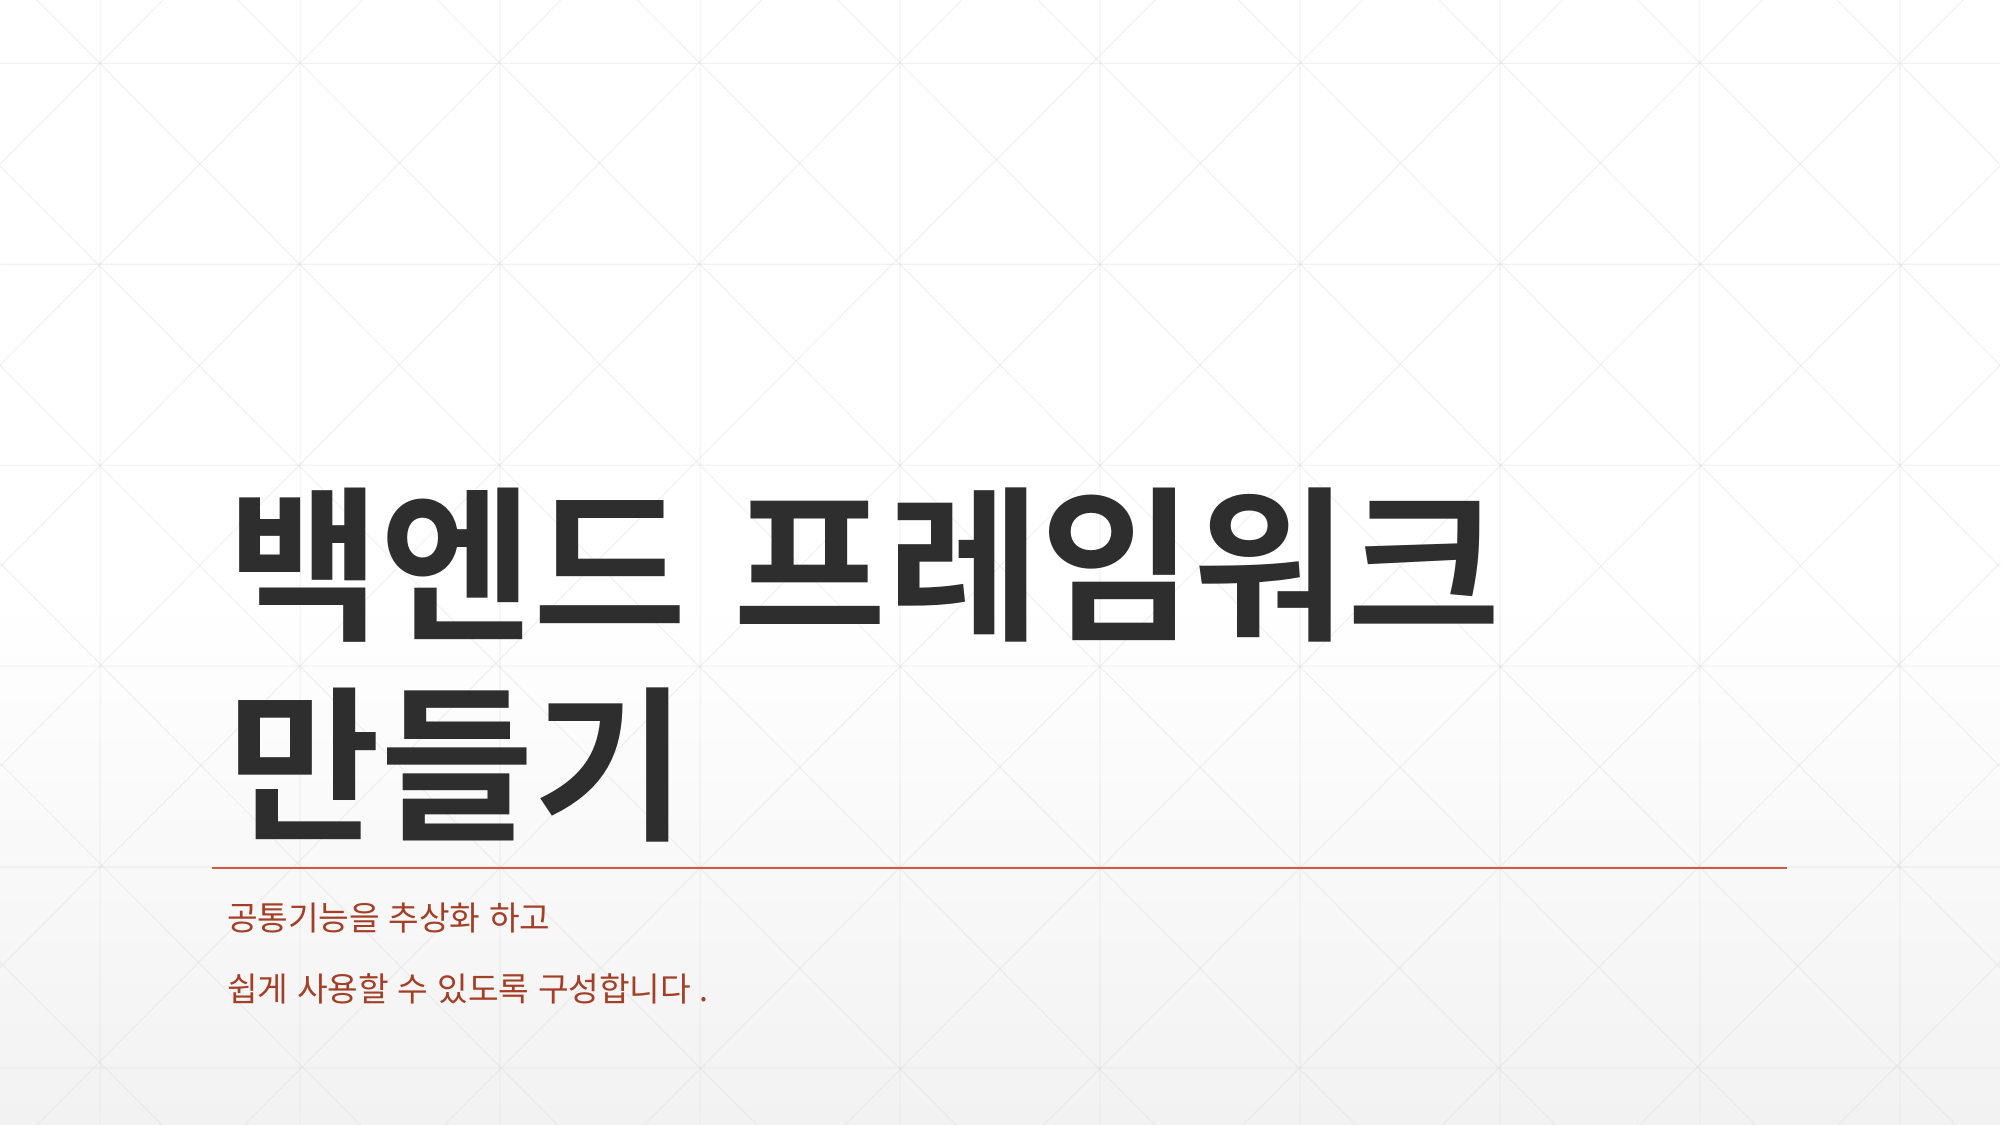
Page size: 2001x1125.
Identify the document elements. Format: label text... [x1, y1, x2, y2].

title 백엔드 프레임워크 만들기 [212, 313, 1788, 869]
subtitle 공통기능을 추상화 하고 쉽게 사용할 수 있도록 구성합니다. [212, 893, 1788, 969]
